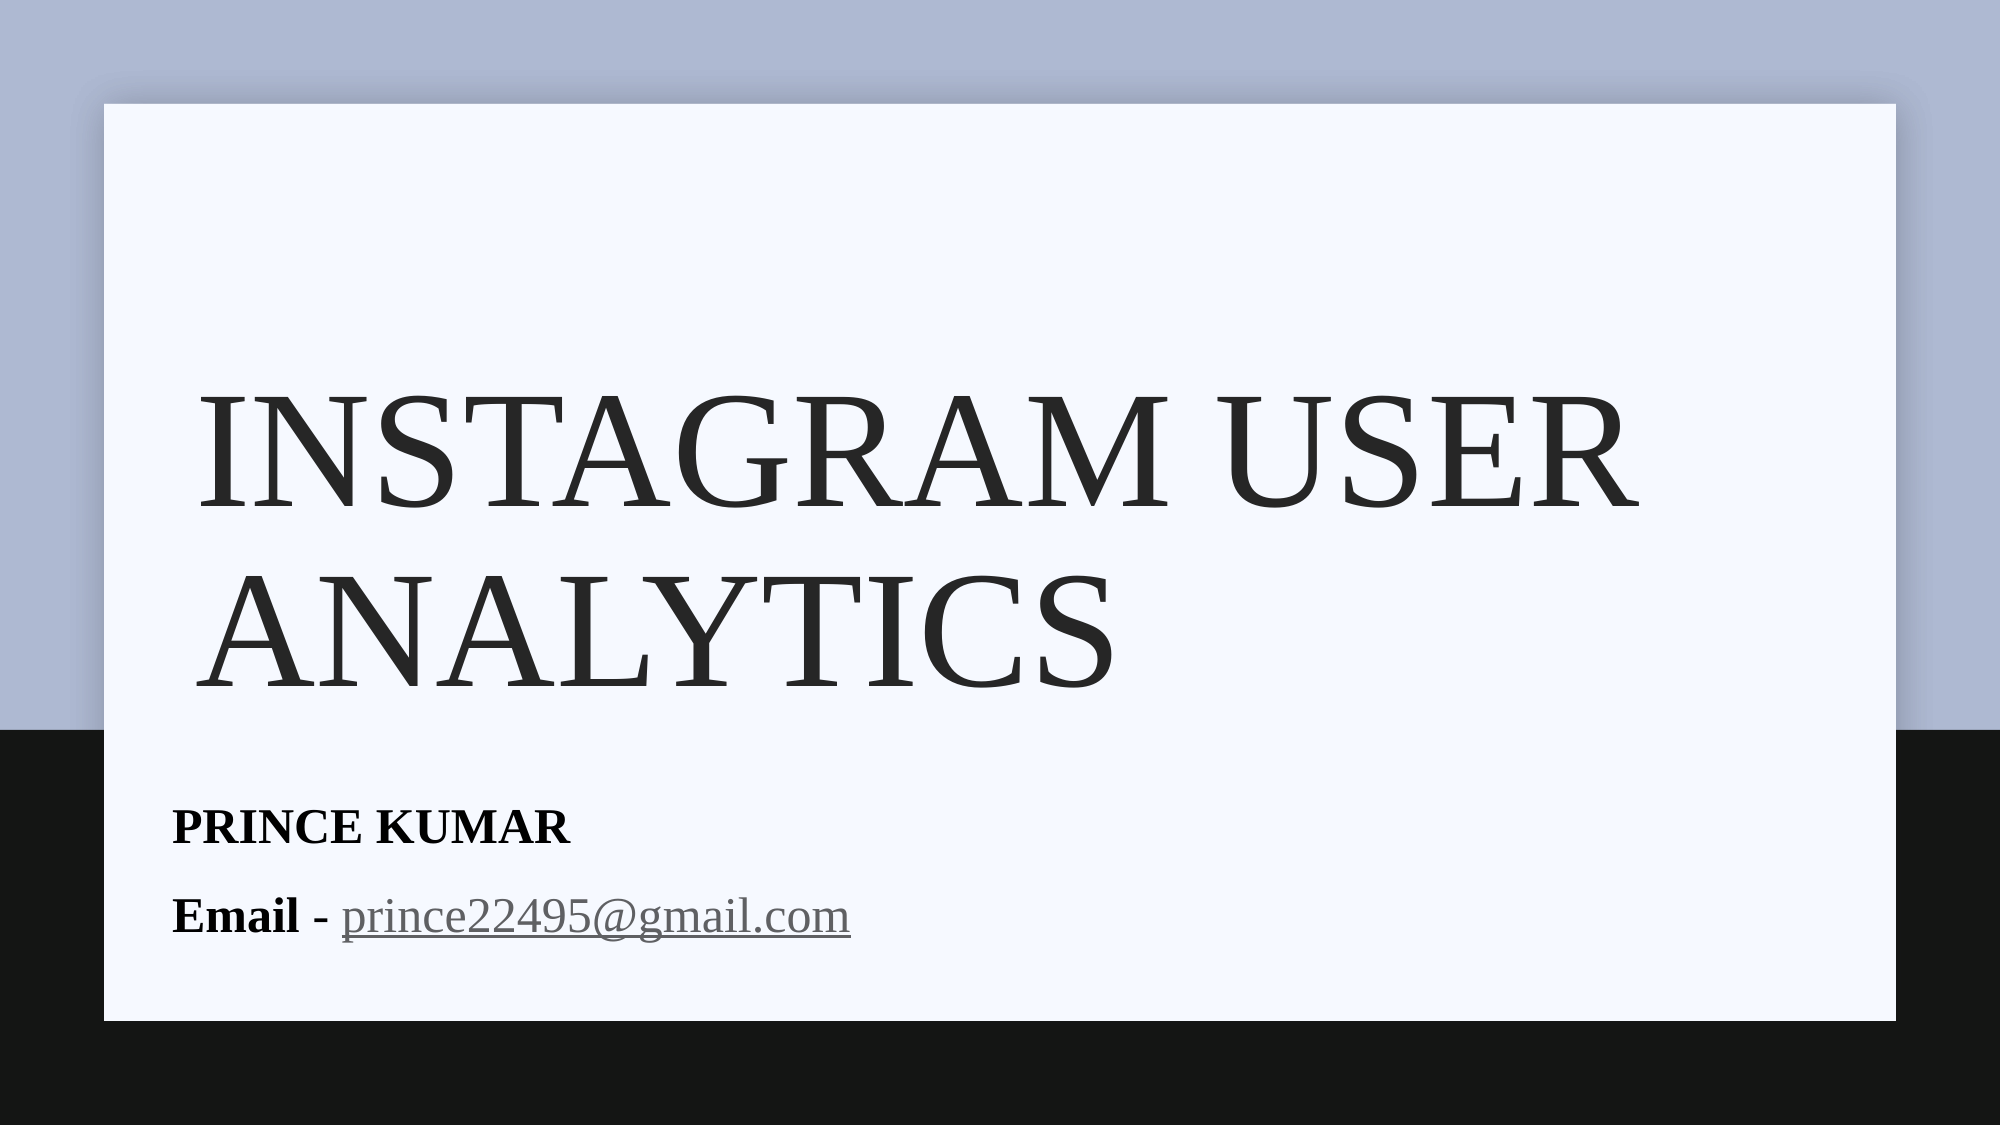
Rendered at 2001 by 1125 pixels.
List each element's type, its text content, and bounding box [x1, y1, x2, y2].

subtitle PRINCE KUMAR Email - prince22495@gmail.com [157, 785, 1807, 974]
title INSTAGRAM USER ANALYTICS [180, 124, 1830, 730]
